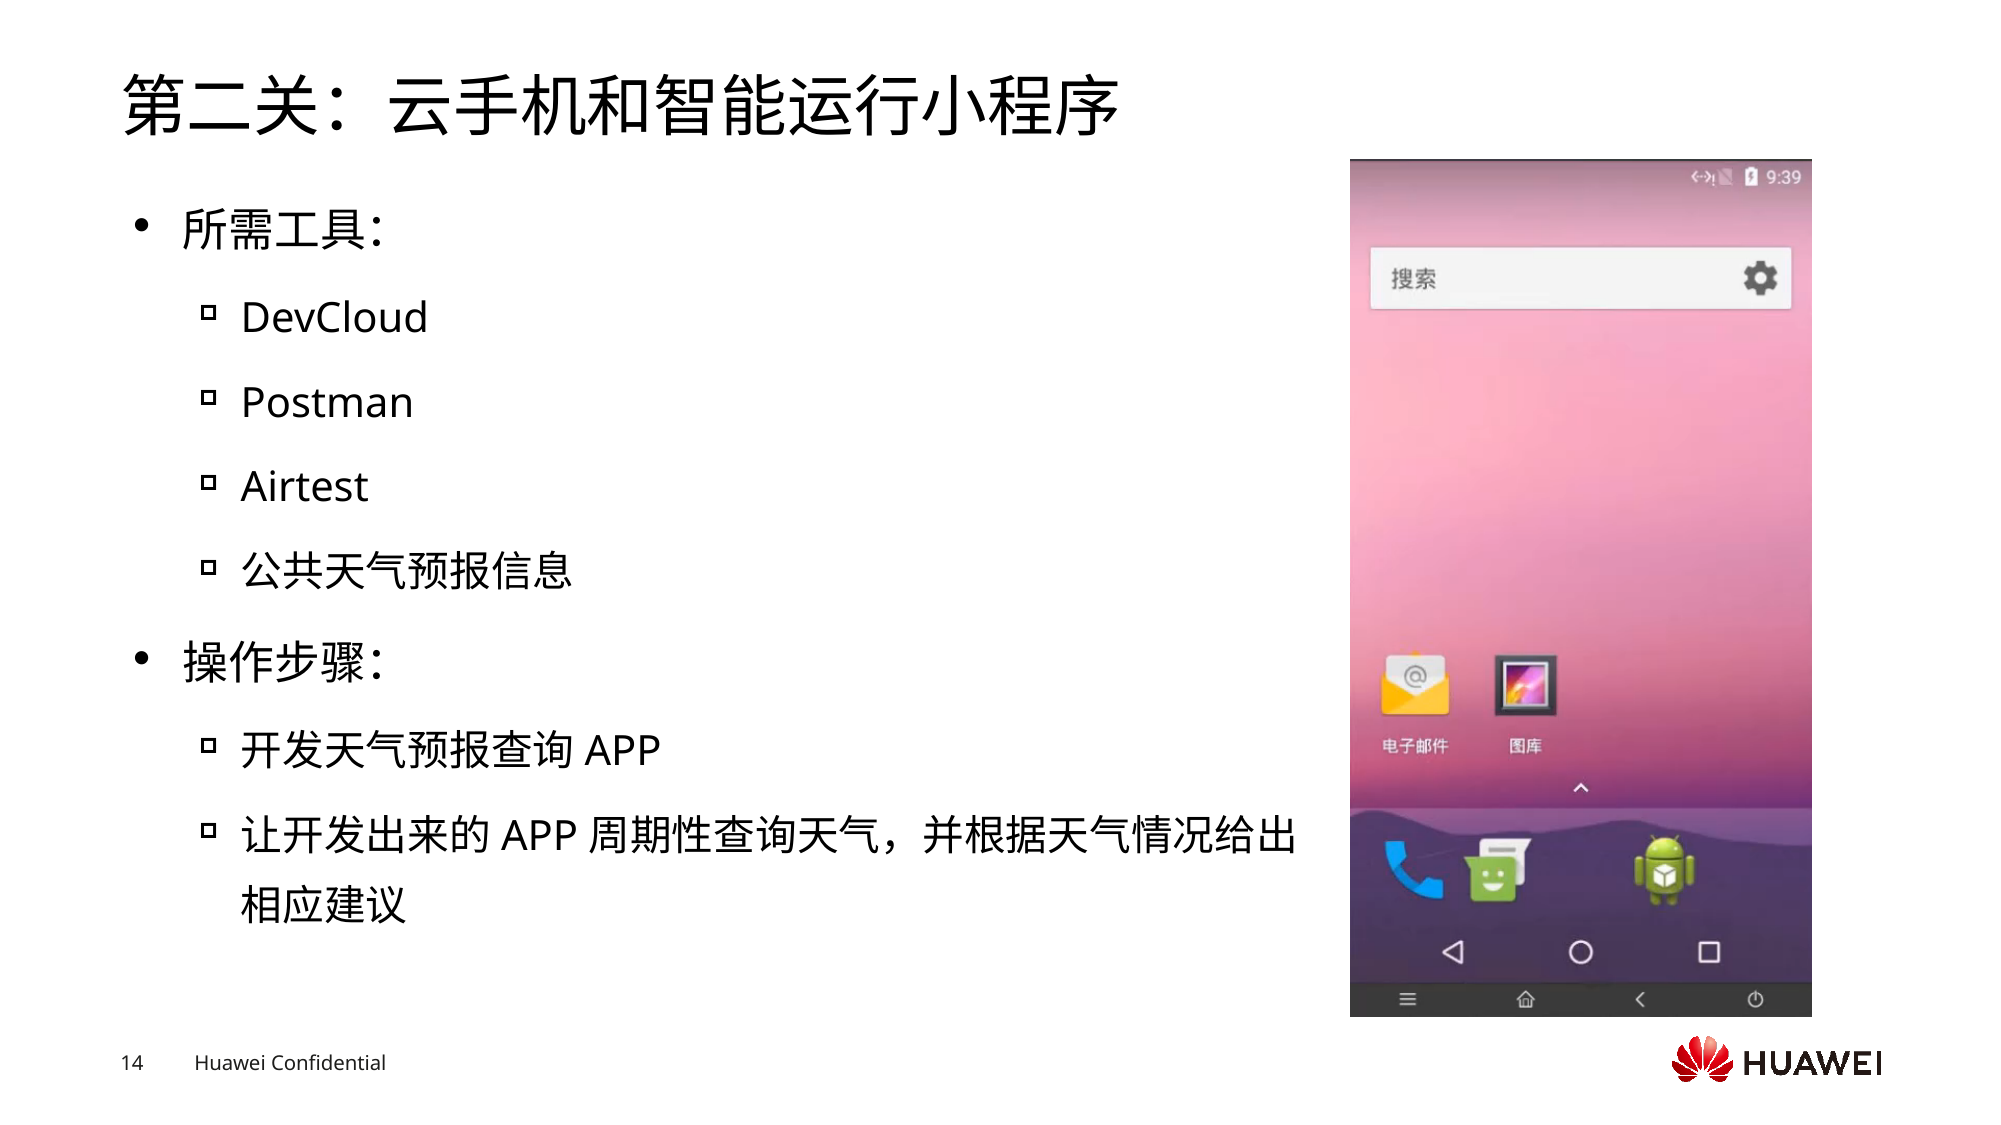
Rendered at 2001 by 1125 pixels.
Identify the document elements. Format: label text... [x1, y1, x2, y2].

title 第二关：云手机和智能运行小程序 [120, 73, 1880, 154]
picture [1672, 1036, 1881, 1082]
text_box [1349, 158, 1813, 1018]
list 所需工具： DevCloud Postman Airtest 公共天气预报信息 操作步骤： 开发天气预报查询APP 让开发出来的APP周期性查询天气，并根据天气情况给出相应建议 [119, 171, 1319, 973]
